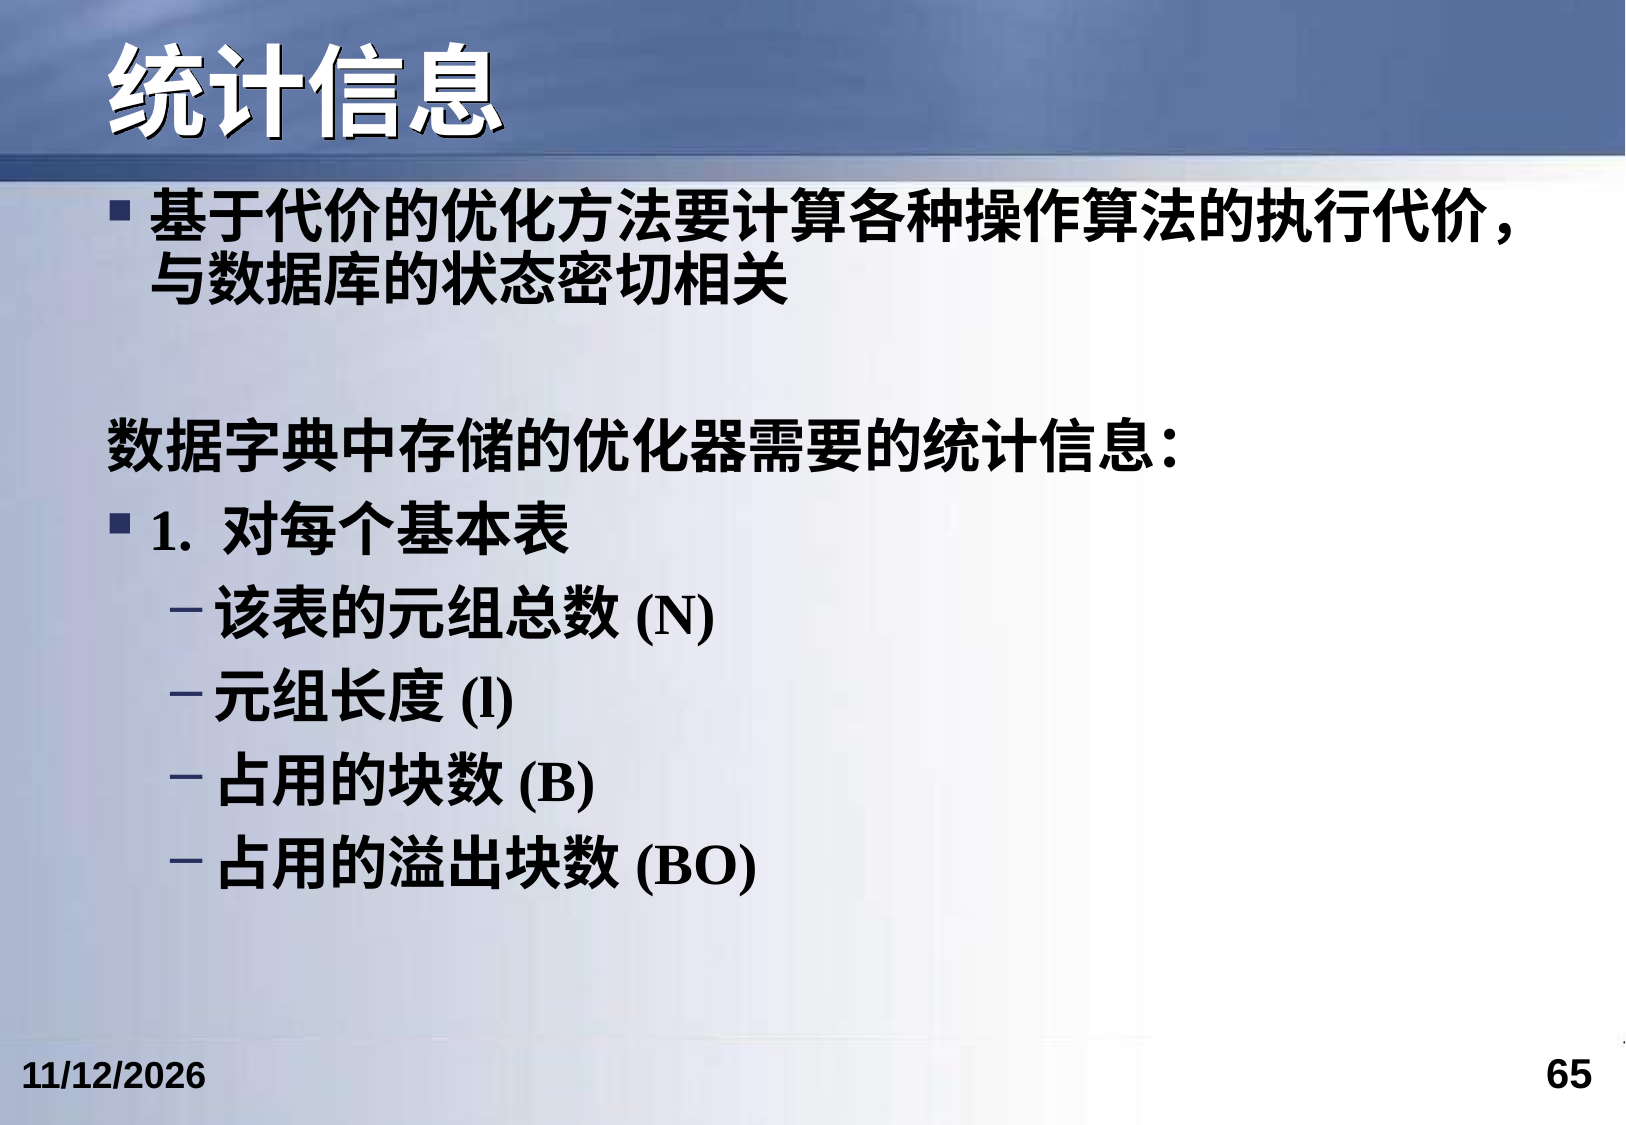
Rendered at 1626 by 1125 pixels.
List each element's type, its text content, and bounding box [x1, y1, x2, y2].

list 基于代价的优化方法要计算各种操作算法的执行代价，与数据库的状态密切相关 数据字典中存储的优化器需要的统计信息： 1. 对每个基本表 该表的元组总数(N) 元组长度(l) 占用的块数(B) 占用的溢出块数(BO) [106, 187, 1554, 926]
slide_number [2, 1041, 380, 1125]
picture [0, 0, 1626, 1125]
title 统计信息 [106, 41, 1554, 150]
slide_number 65 [1201, 1037, 1612, 1124]
